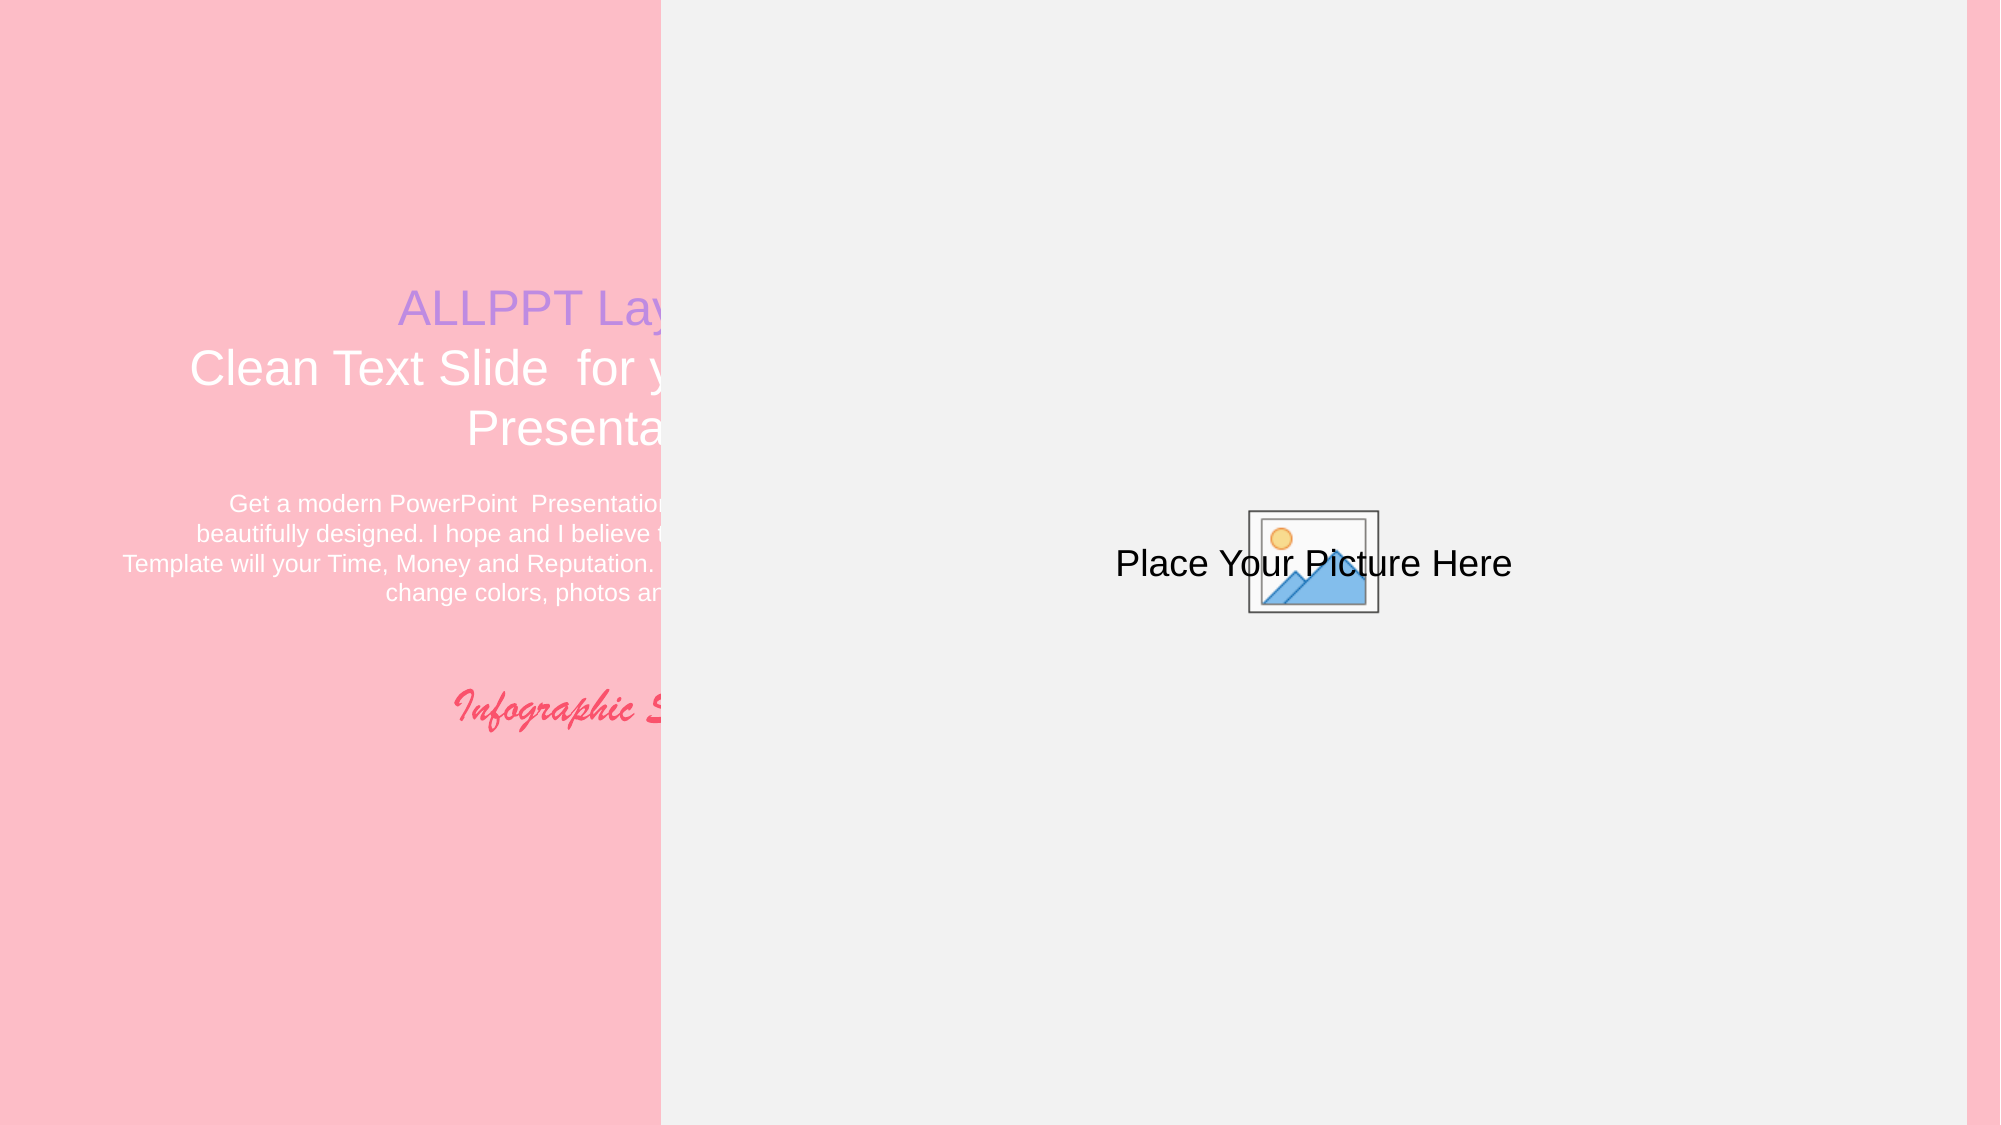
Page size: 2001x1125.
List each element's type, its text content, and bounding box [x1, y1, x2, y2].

picture [661, 0, 1967, 1125]
text_box [653, 693, 661, 709]
text_box [646, 715, 661, 724]
text_box ALLPPT Layout Clean Text Slide for your Presentation [107, 268, 661, 463]
text_box [454, 688, 475, 722]
text_box Get a modern PowerPoint Presentation that is beautifully designed. I hope and I believe that this Template will your Time, Money and Reputation. Easy to change colors, photos and Text. [107, 479, 661, 615]
text_box [472, 688, 635, 733]
